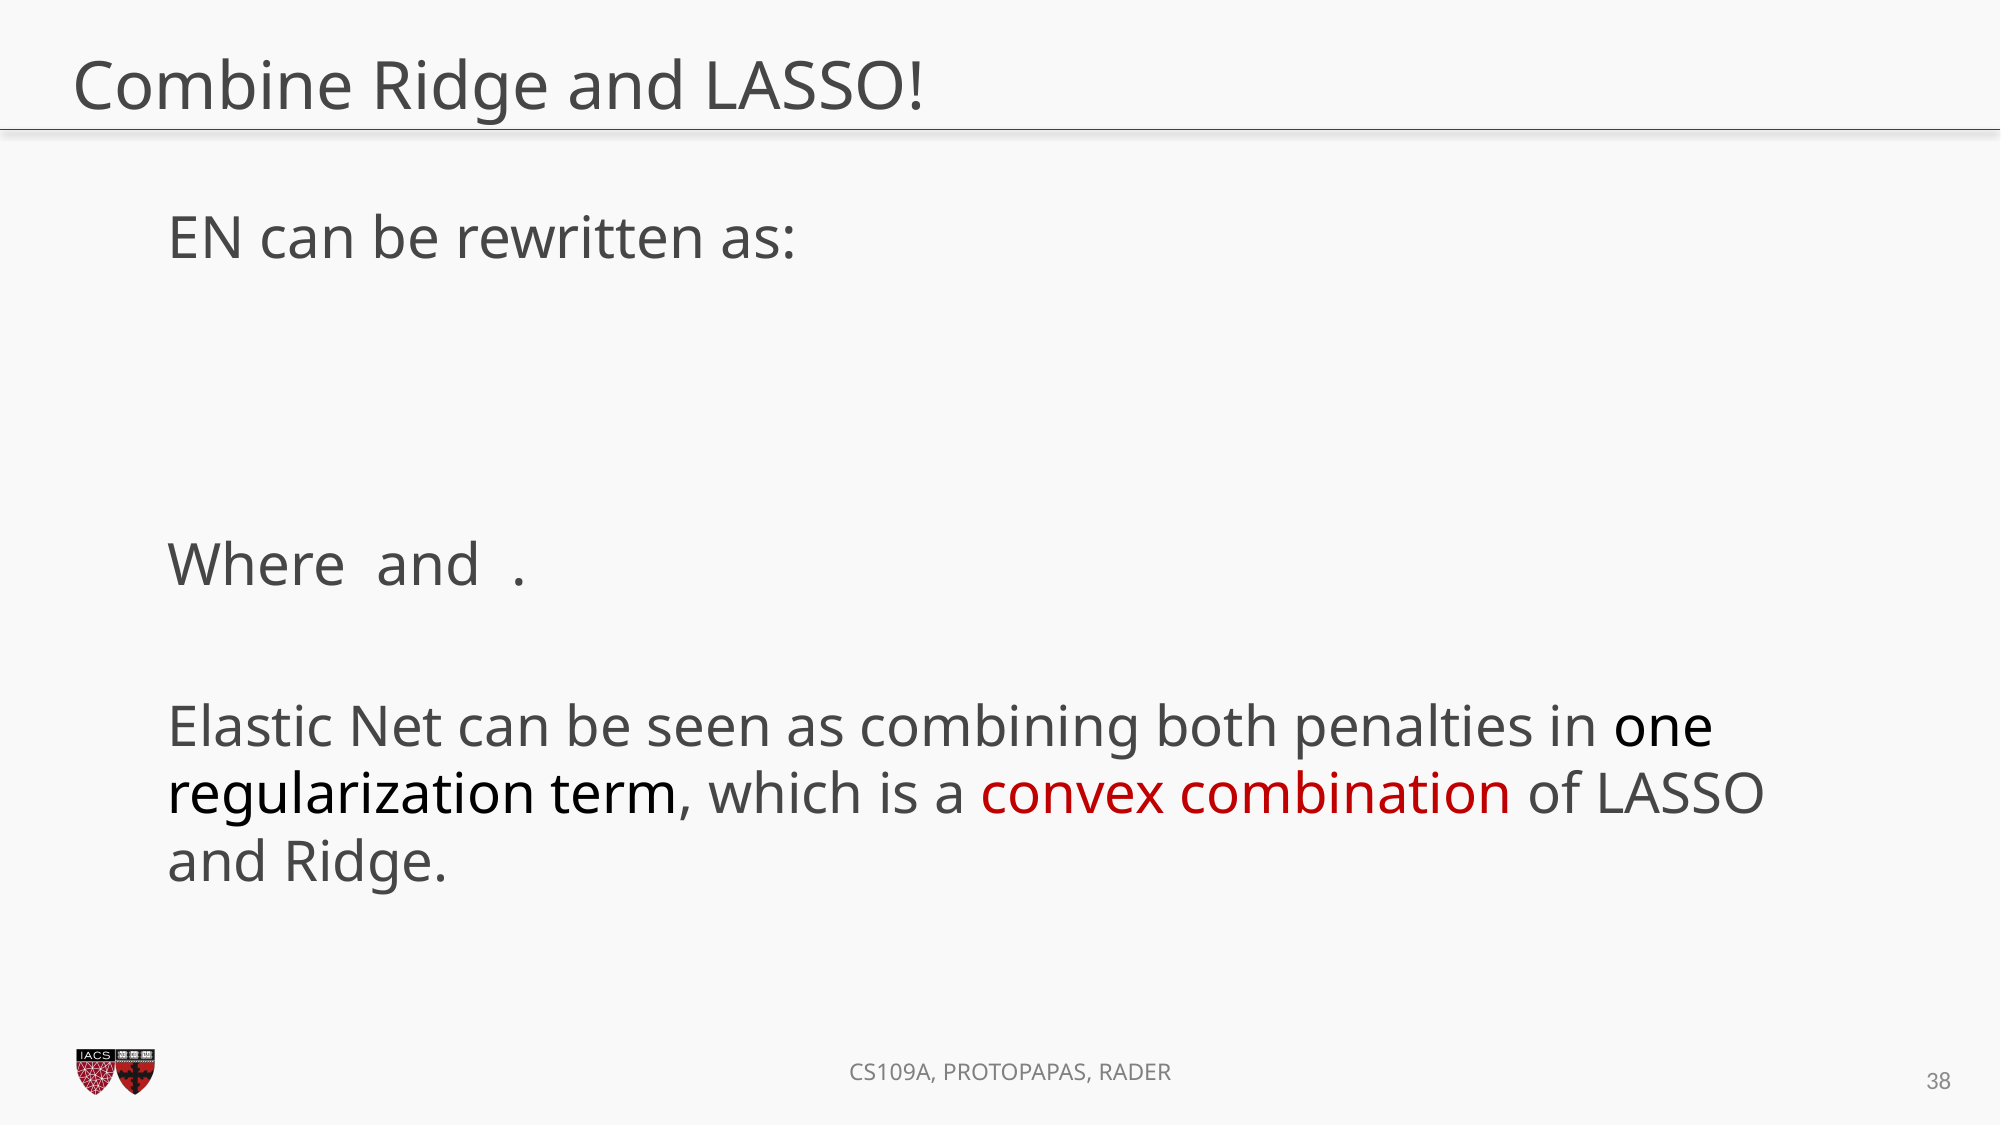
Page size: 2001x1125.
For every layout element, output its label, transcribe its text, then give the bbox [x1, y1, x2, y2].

title Combine Ridge and LASSO! [57, 35, 1943, 162]
slide_number 38 [1500, 1050, 1967, 1110]
picture [75, 1049, 155, 1095]
